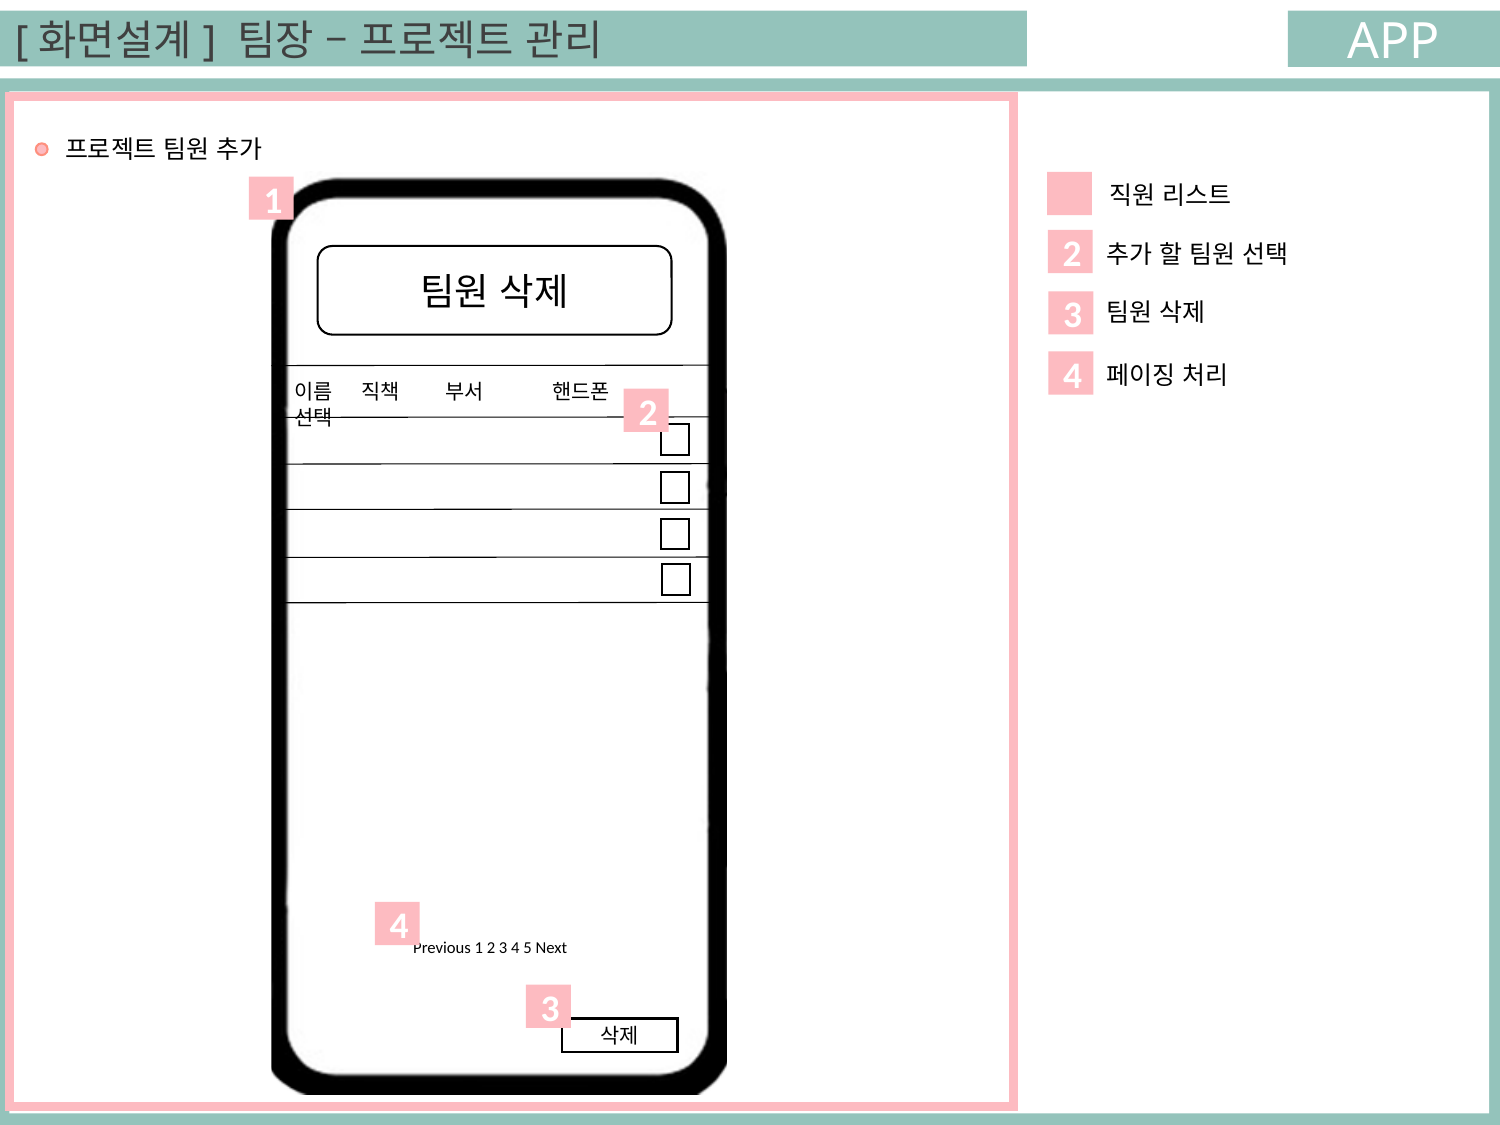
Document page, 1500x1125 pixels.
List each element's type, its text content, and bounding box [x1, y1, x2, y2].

picture [271, 171, 727, 1095]
text_box APP [1287, 10, 1500, 68]
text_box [0, 78, 1500, 1125]
text_box [화면설계] 팀장 – 프로젝트 관리 [0, 10, 1028, 67]
